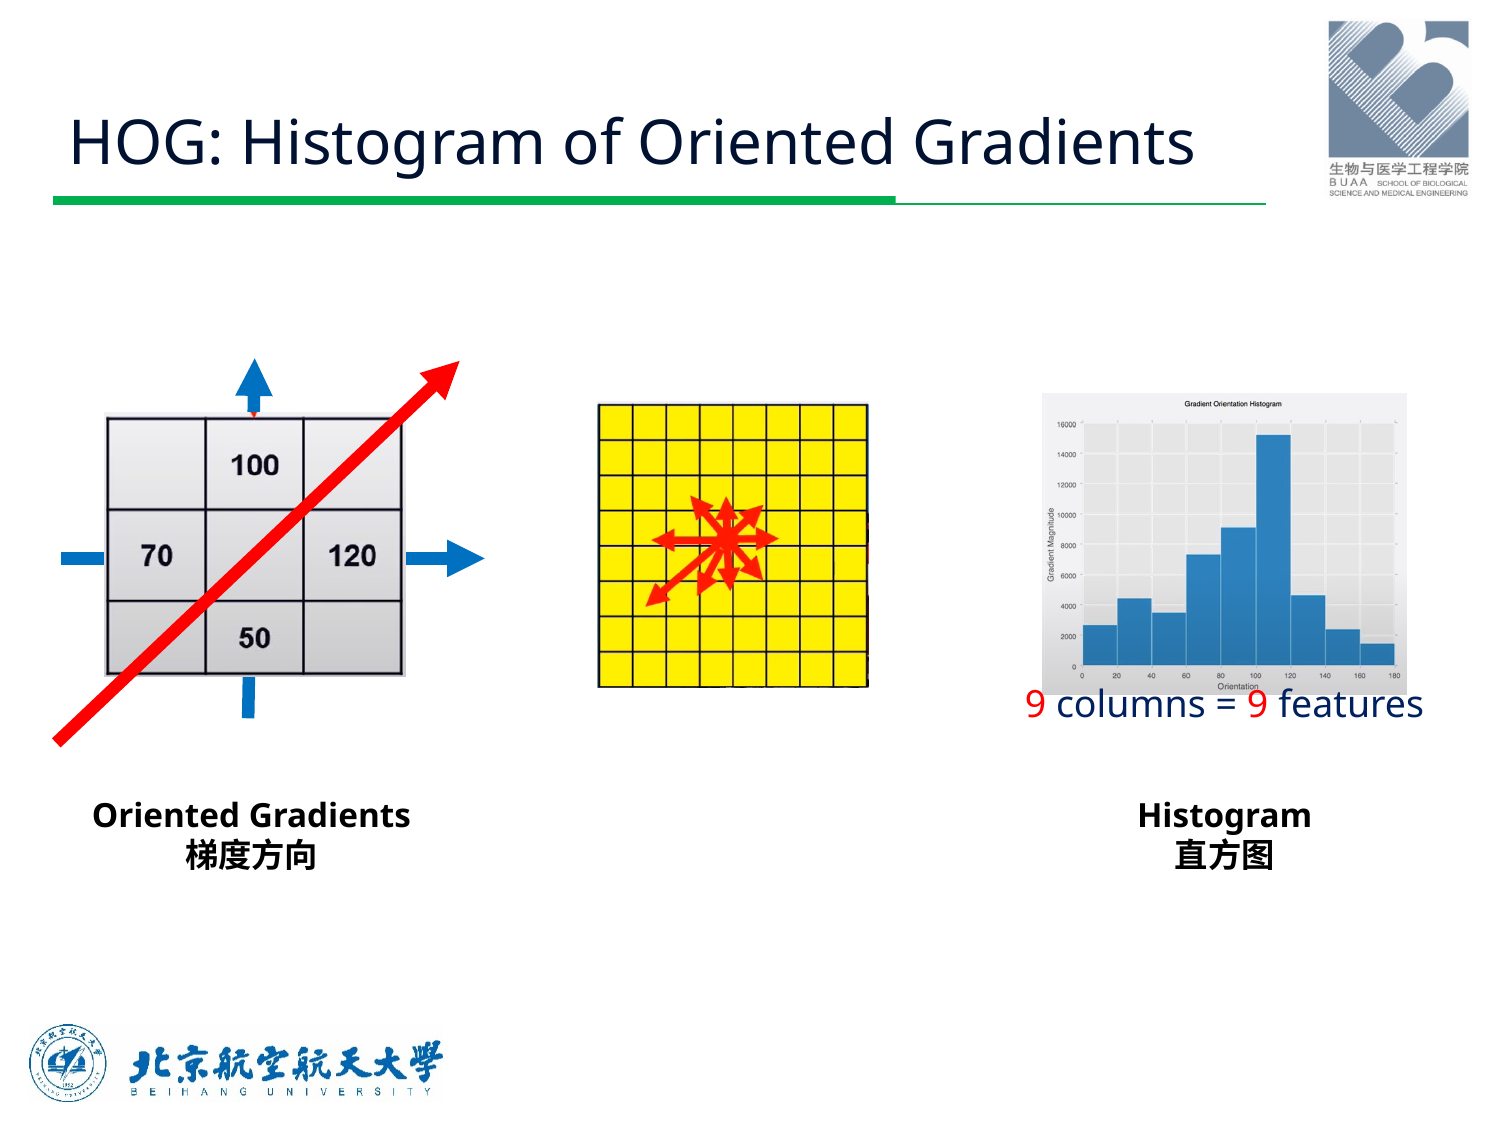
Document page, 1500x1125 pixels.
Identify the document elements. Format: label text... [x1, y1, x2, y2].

picture [1324, 18, 1473, 199]
picture [596, 401, 869, 688]
picture [1042, 393, 1407, 695]
text_box 9 columns = 9 features [940, 673, 1500, 733]
picture [29, 1024, 443, 1102]
text_box Histogram 直方图 [978, 787, 1471, 882]
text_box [56, 360, 460, 744]
text_box Oriented Gradients 梯度方向 [5, 787, 498, 882]
title HOG: Histogram of Oriented Gradients [53, 31, 1270, 185]
